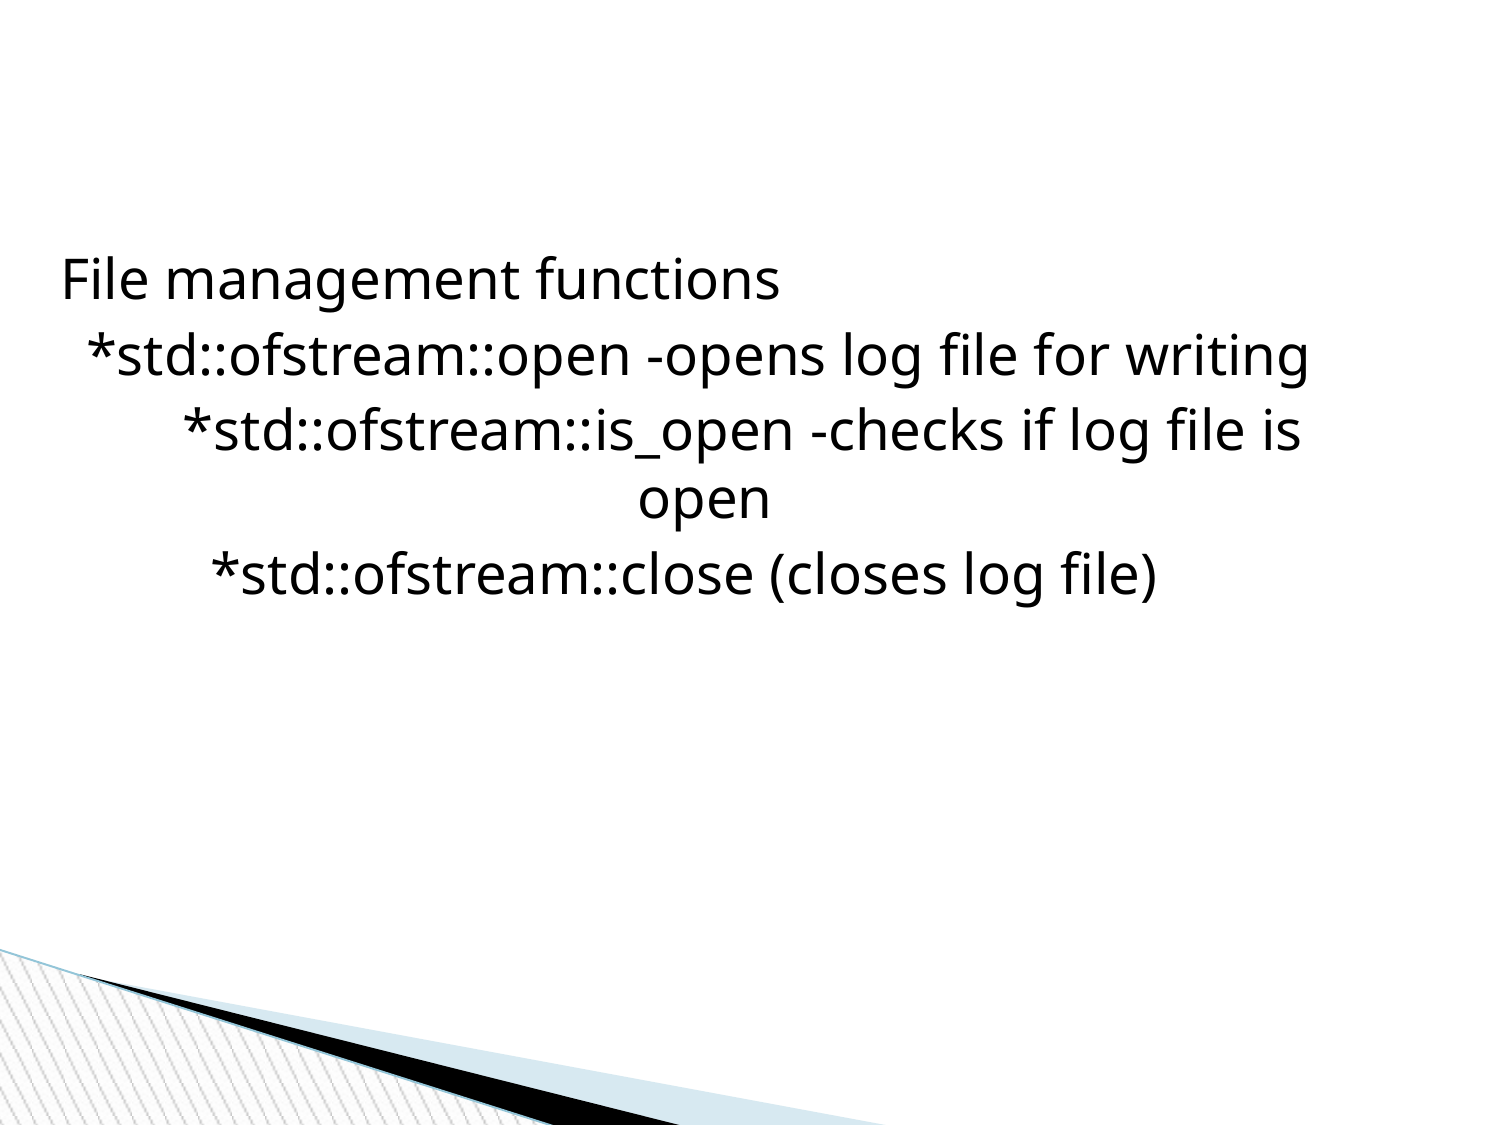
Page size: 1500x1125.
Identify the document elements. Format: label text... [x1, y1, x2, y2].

list File management functions *std::ofstream::open -opens log file for writing *std::ofstream::is_open -checks if log file is open *std::ofstream::close (closes log file) [0, 242, 1350, 986]
